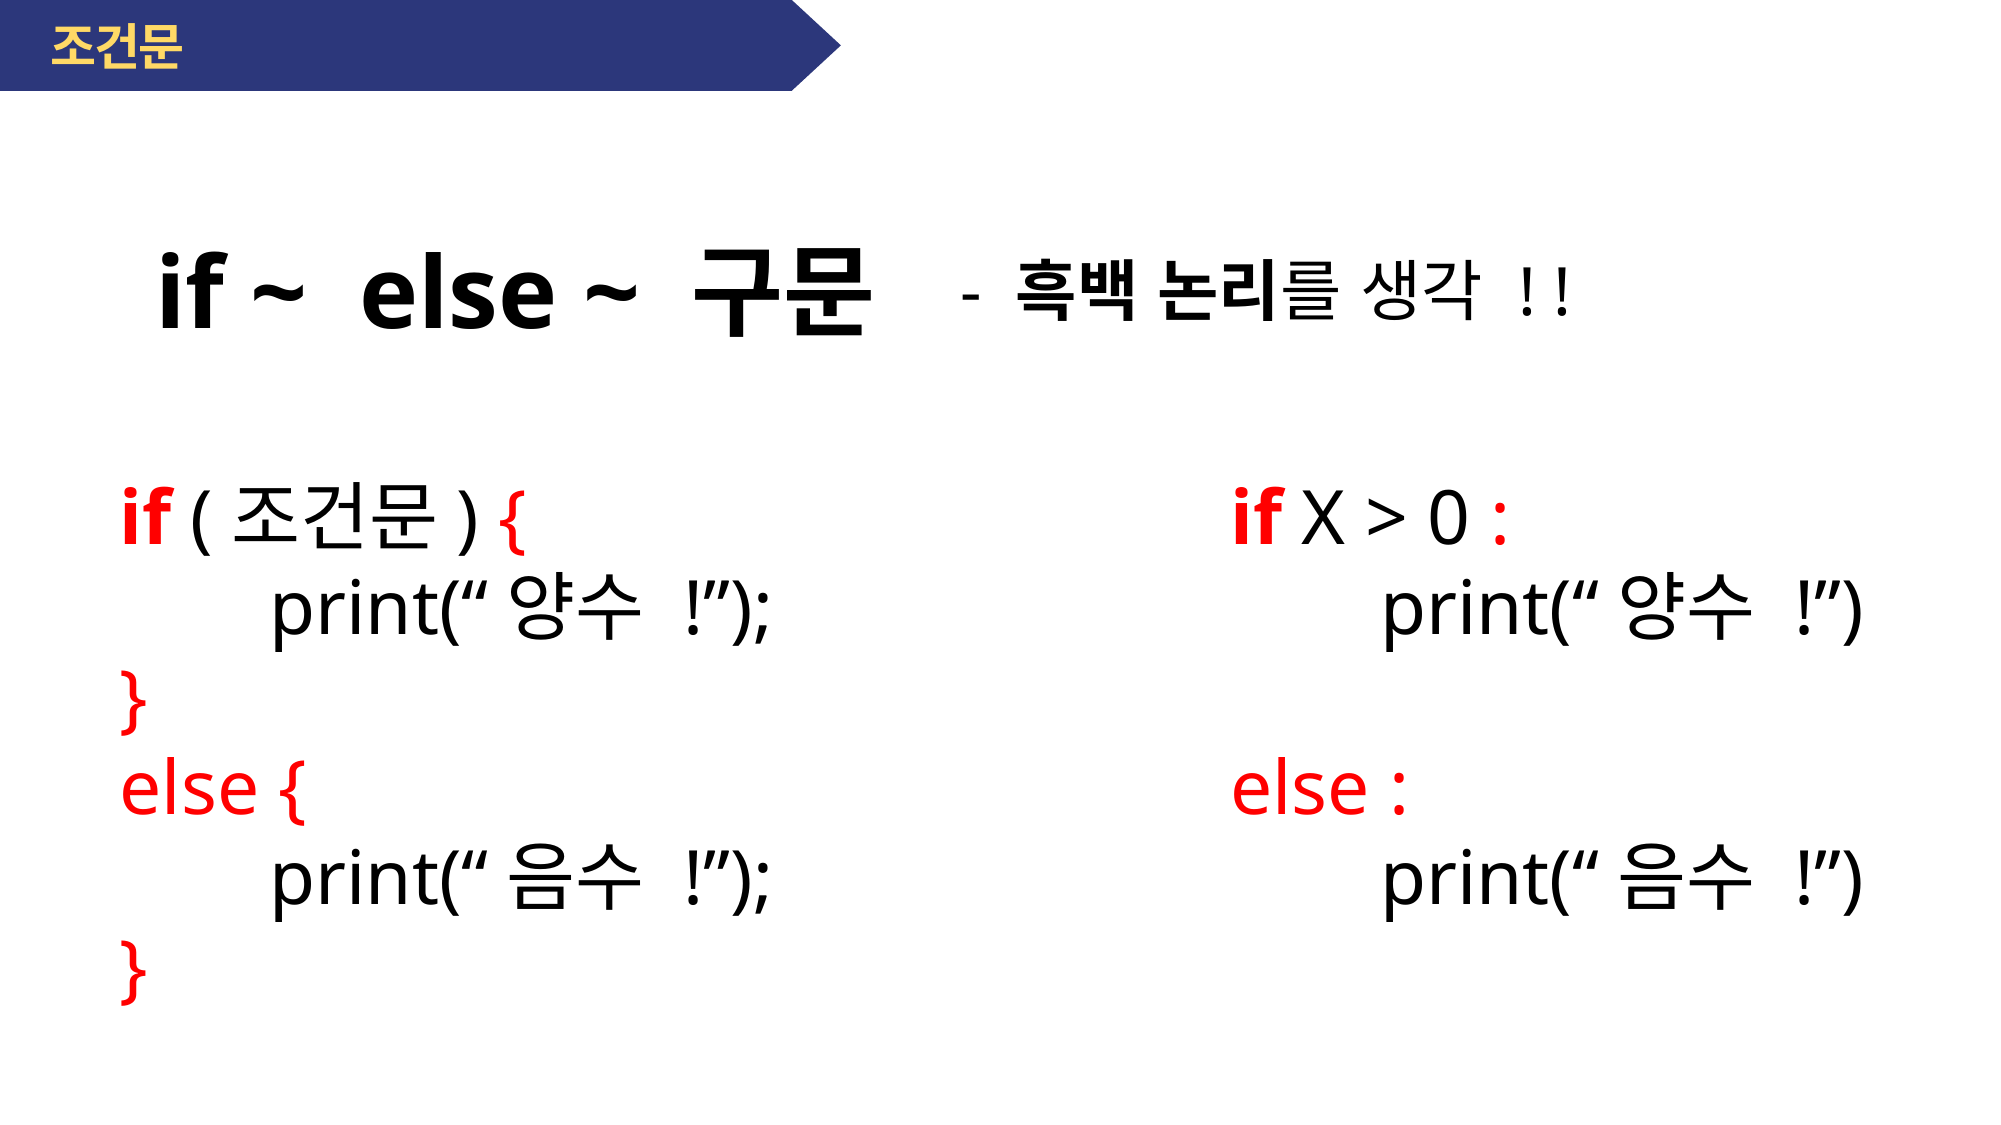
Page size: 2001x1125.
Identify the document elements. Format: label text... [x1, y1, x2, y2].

text_box if X > 0 : print(“양수 !”) else : print(“음수 !”) [1215, 462, 1899, 928]
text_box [0, 0, 1097, 91]
text_box if (조건문) { print(“양수 !”); } else { print(“음수 !”); } [104, 462, 789, 1018]
text_box - 흑백 논리를 생각 ! ! [946, 241, 1587, 336]
text_box if ~ else ~ 구문 [140, 221, 890, 356]
